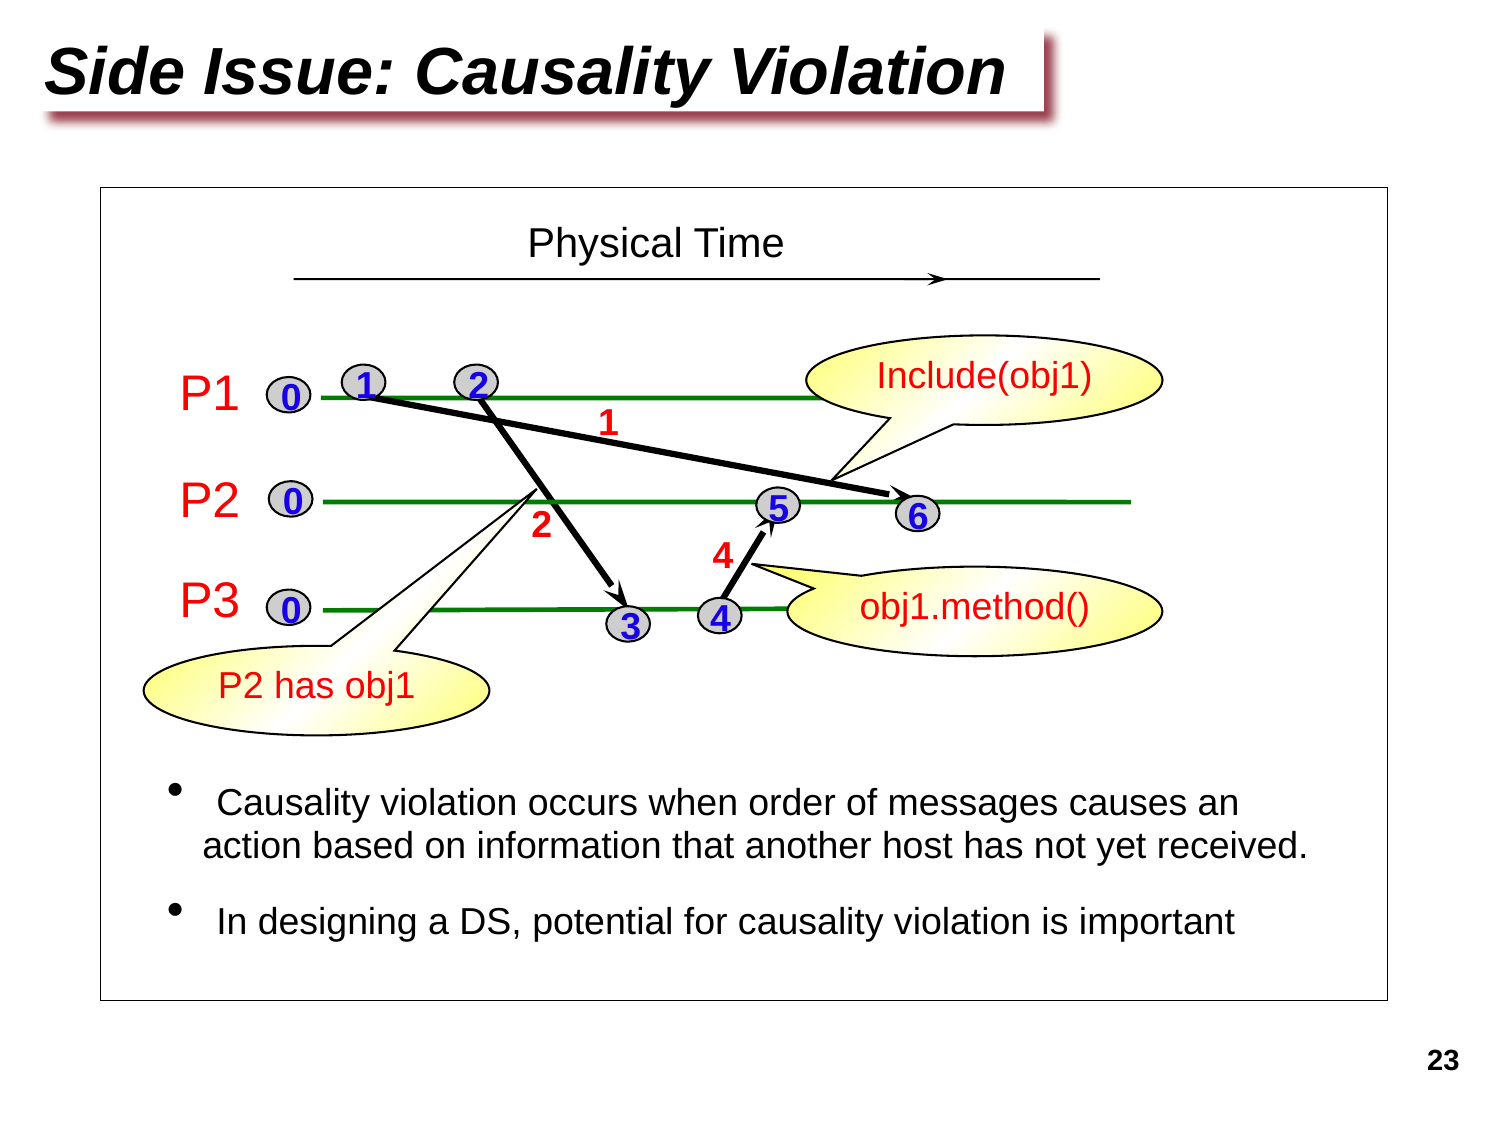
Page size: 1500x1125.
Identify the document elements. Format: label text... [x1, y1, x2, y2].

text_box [143, 335, 1163, 736]
title Side Issue: Causality Violation [36, 24, 1045, 112]
text_box Physical Time [512, 214, 890, 275]
text_box Causality violation occurs when order of messages causes an action based on information that another host has not yet received. In designing a DS, potential for causality violation is important [152, 764, 1344, 953]
list [99, 187, 1388, 1001]
text_box [927, 273, 948, 279]
text_box [927, 280, 946, 286]
